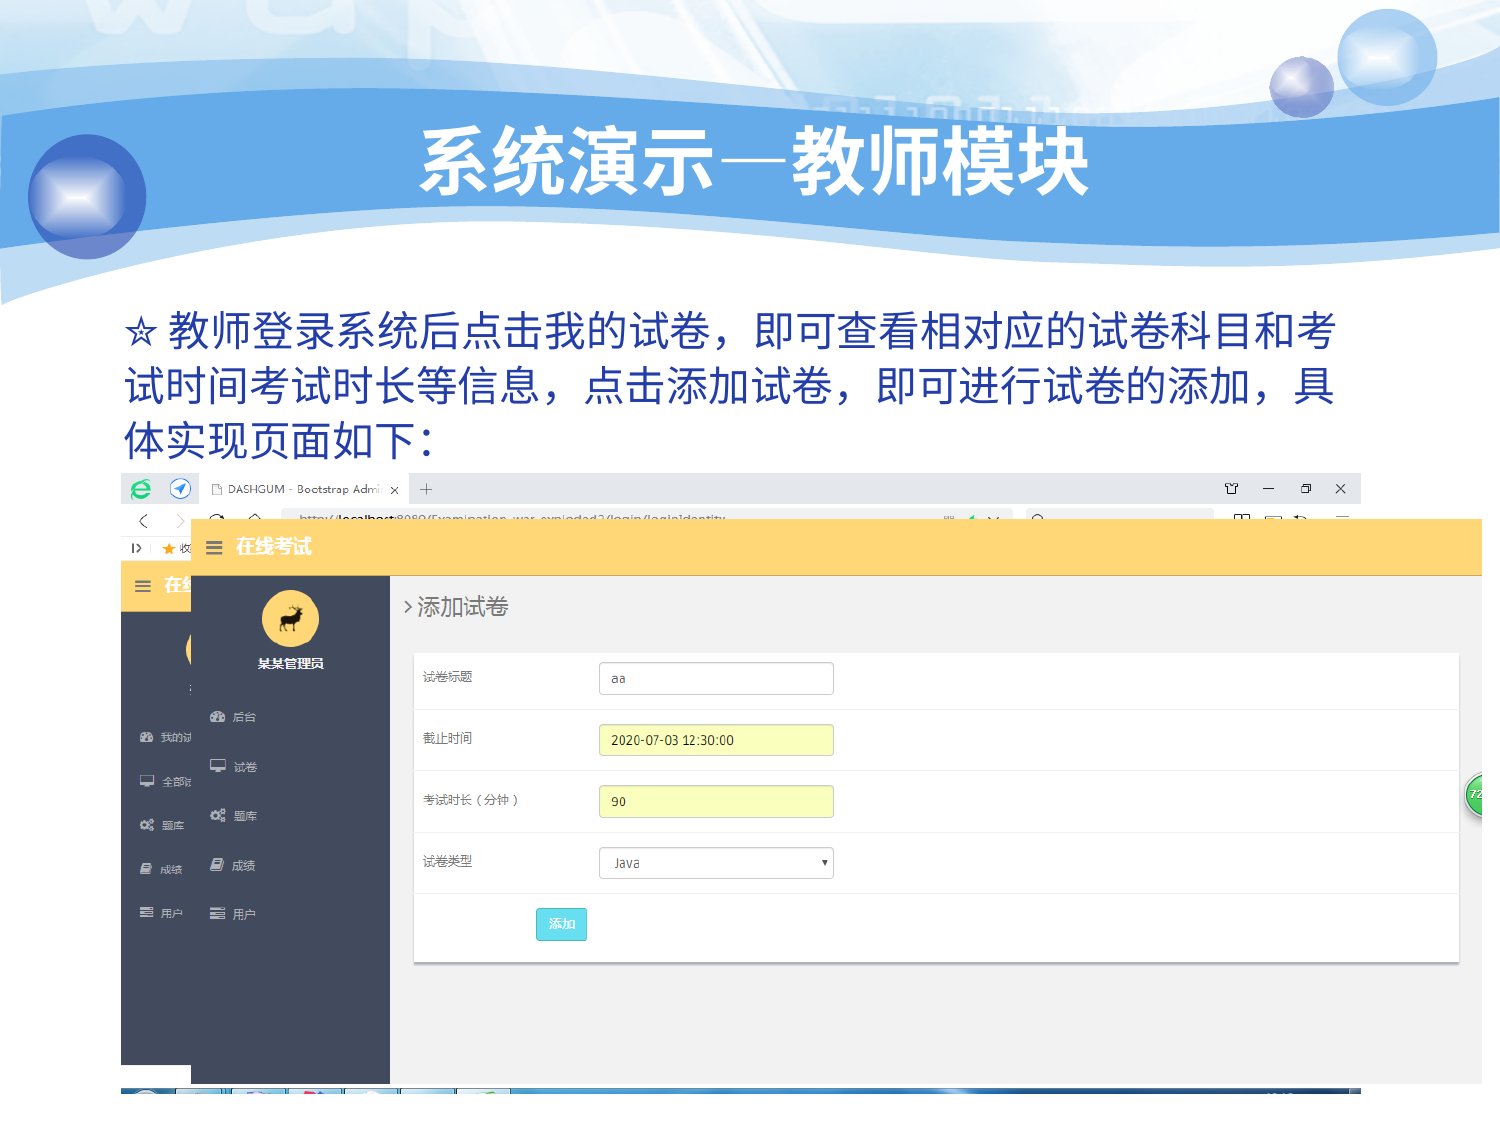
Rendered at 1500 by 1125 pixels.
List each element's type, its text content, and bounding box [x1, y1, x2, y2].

picture [121, 473, 1482, 1095]
text_box ✮教师登录系统后点击我的试卷，即可查看相对应的试卷科目和考试时间考试时长等信息，点击添加试卷，即可进行试卷的添加，具体实现页面如下： [109, 292, 1373, 473]
title 系统演示—教师模块 [147, 113, 1361, 207]
picture [0, 0, 1500, 113]
